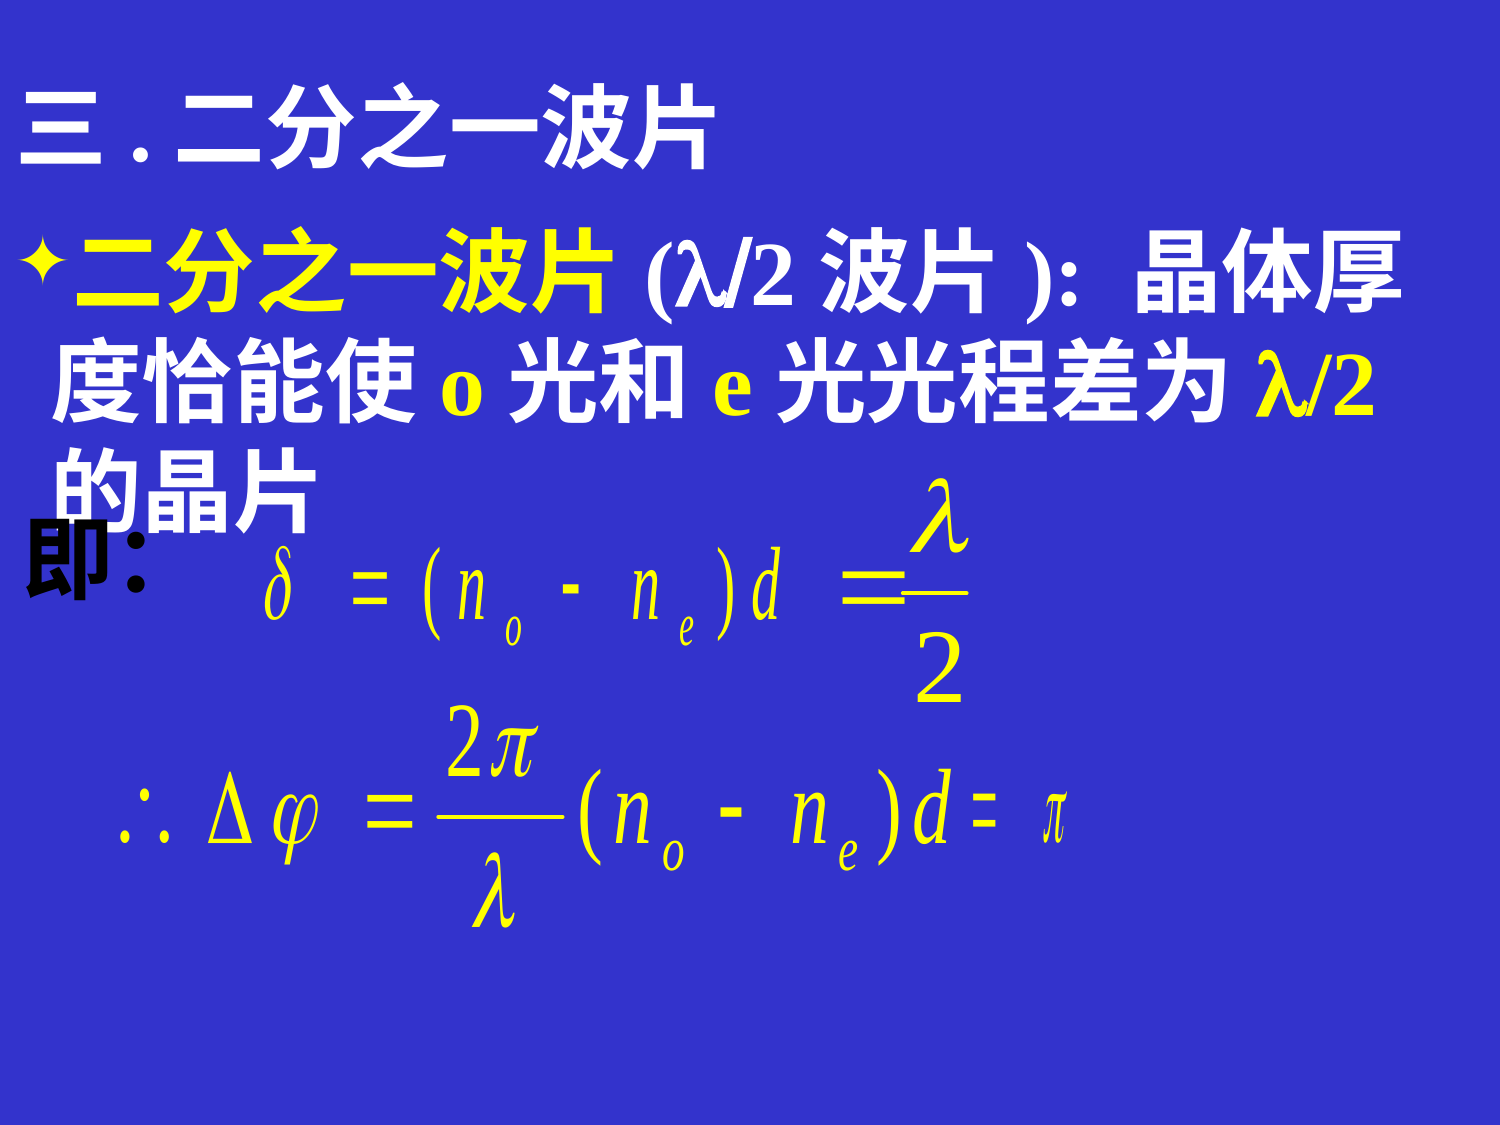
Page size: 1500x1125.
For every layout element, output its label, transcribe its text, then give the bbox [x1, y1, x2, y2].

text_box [952, 770, 1130, 864]
text_box 二分之一波片(l/2波片): 晶体厚度恰能使o光和e光光程差为l/2的晶片 [0, 206, 1500, 551]
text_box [817, 451, 977, 672]
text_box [112, 673, 986, 945]
text_box 即： [0, 493, 229, 619]
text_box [251, 515, 812, 666]
list 三.二分之一波片 [0, 62, 1500, 206]
